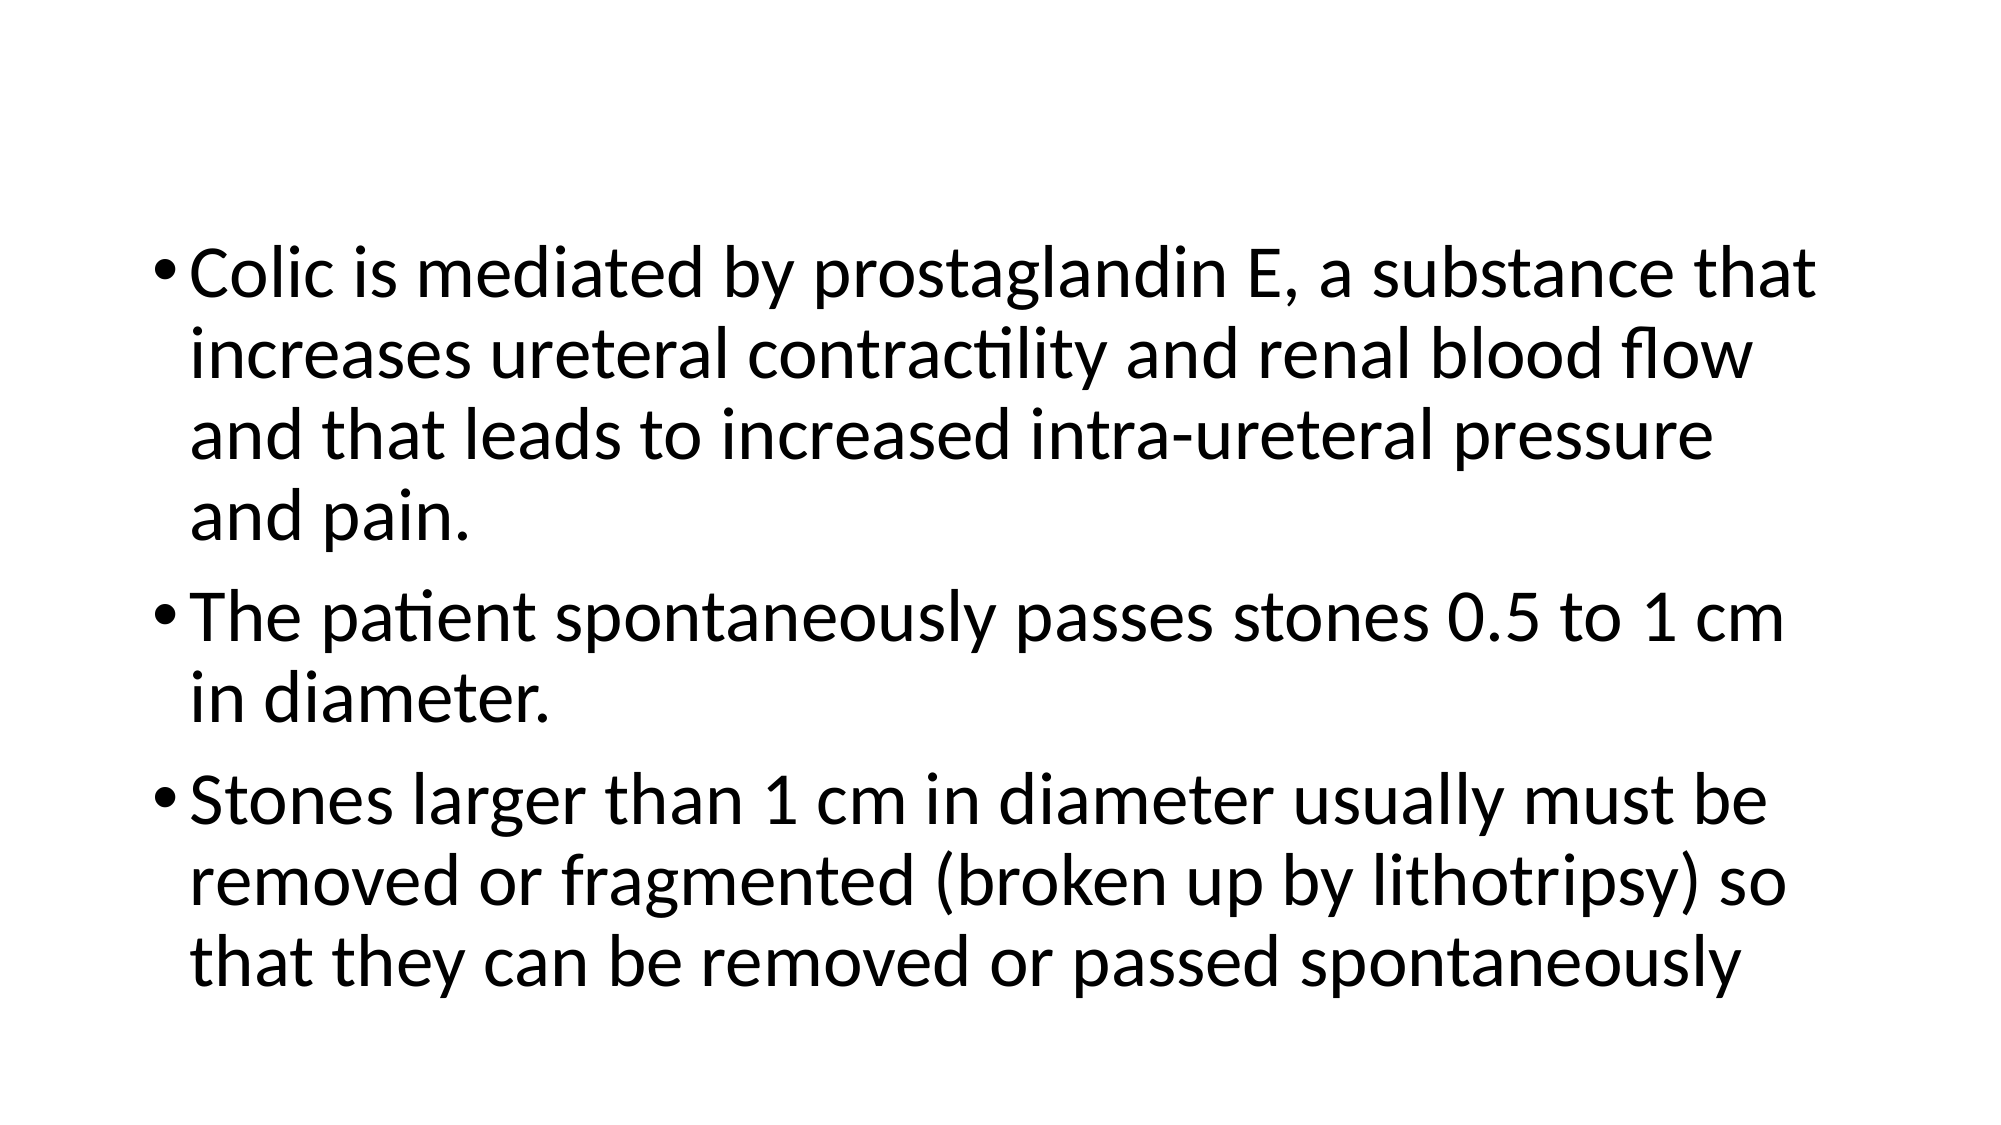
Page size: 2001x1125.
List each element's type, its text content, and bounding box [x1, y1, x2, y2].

list Colic is mediated by prostaglandin E, a substance that increases ureteral contractility and renal blood flow and that leads to increased intra-ureteral pressure and pain. The patient spontaneously passes stones 0.5 to 1 cm in diameter. Stones larger than 1 cm in diameter usually must be removed or fragmented (broken up by lithotripsy) so that they can be removed or passed spontaneously [137, 224, 1863, 1014]
